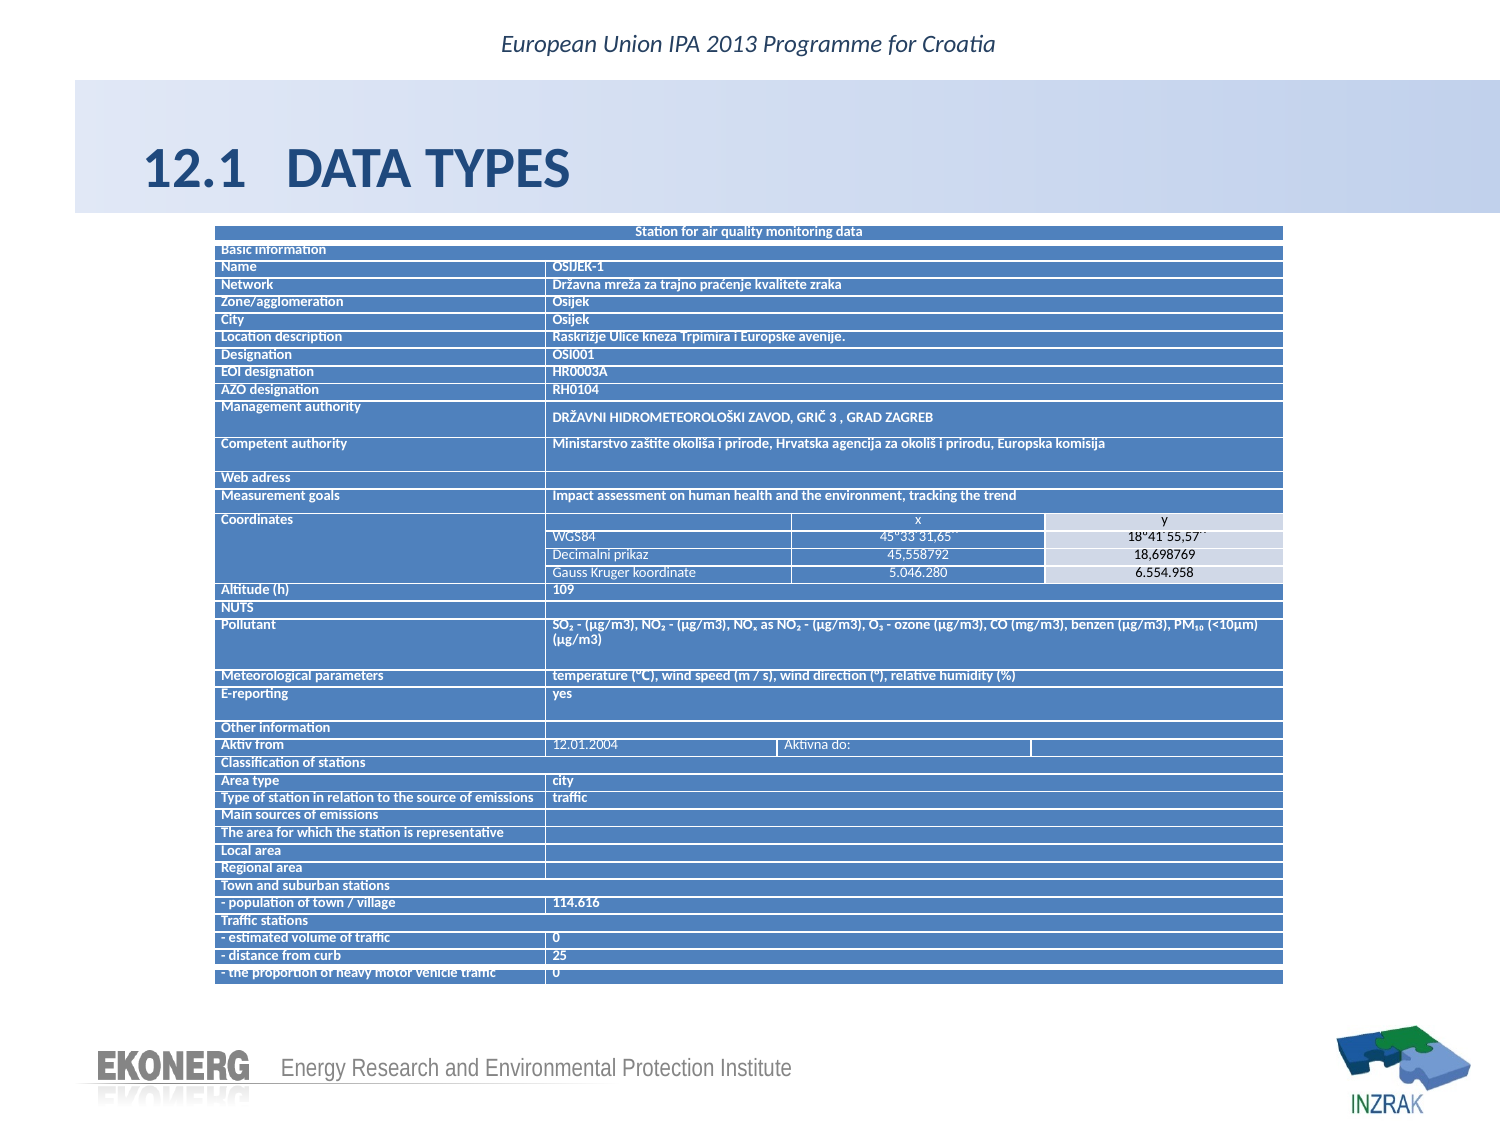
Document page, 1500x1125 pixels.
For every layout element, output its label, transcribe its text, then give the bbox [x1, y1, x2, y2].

table_cell 114.616 [546, 898, 1283, 913]
title 12.1 DATA TYPES [75, 80, 1500, 213]
table_cell Measurement goals [215, 490, 545, 513]
table_cell Competent authority [215, 438, 545, 471]
table_cell Local area [215, 845, 545, 861]
table_cell 12.01.2004 [546, 740, 776, 756]
table_cell AZO designation [215, 384, 545, 400]
table_cell - distance from curb [215, 950, 545, 964]
table_cell [546, 514, 791, 530]
table_cell Pollutant [215, 620, 545, 669]
table_cell [546, 827, 1283, 843]
table_cell Web adress [215, 472, 545, 488]
table_cell Town and suburban stations [215, 880, 1283, 896]
table_cell 45º33´31,65´´ [792, 532, 1044, 548]
table_cell Ministarstvo zaštite okoliša i prirode, Hrvatska agencija za okoliš i prirodu, Europska komisija [546, 438, 1283, 471]
table_cell Other information [215, 722, 545, 738]
table_cell temperature (℃), wind speed (m / s), wind direction (°), relative humidity (%) [546, 671, 1283, 686]
table_cell EOI designation [215, 367, 545, 383]
table_cell [546, 810, 1283, 826]
table_cell 45,558792 [792, 549, 1044, 565]
table_cell Management authority [215, 402, 545, 437]
table_cell The area for which the station is representative [215, 827, 545, 843]
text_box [72, 1043, 812, 1112]
table_cell [546, 602, 1283, 618]
table_cell Regional area [215, 863, 545, 878]
table_cell 18º41´55,57´´ [1046, 532, 1283, 548]
table_cell OSIJEK-1 [546, 262, 1283, 277]
table_cell [546, 845, 1283, 861]
table_cell 109 [546, 584, 1283, 600]
table_cell Traffic stations [215, 915, 1283, 931]
text_box [60, 1041, 813, 1117]
table_cell Designation [215, 349, 545, 365]
table_cell DRŽAVNI HIDROMETEOROLOŠKI ZAVOD, GRIČ 3 , GRAD ZAGREB [546, 402, 1283, 437]
table_cell Osijek [546, 297, 1283, 312]
table_cell Gauss Kruger koordinate [546, 567, 791, 583]
table_cell 25 [546, 950, 1283, 964]
table_cell Aktiv from [215, 740, 545, 756]
table_cell HR0003A [546, 367, 1283, 383]
table_cell [546, 472, 1283, 488]
table_cell Raskrižje Ulice kneza Trpimira i Europske avenije. [546, 332, 1283, 347]
table_cell Aktivna do: [778, 740, 1030, 756]
table_cell [546, 863, 1283, 878]
table_cell Zone/agglomeration [215, 297, 545, 312]
table_cell Type of station in relation to the source of emissions [215, 792, 545, 808]
table_cell [546, 722, 1283, 738]
table_cell Classification of stations [215, 757, 1283, 773]
table_cell Altitude (h) [215, 584, 545, 600]
table_cell 5.046.280 [792, 567, 1044, 583]
table_cell Državna mreža za trajno praćenje kvalitete zraka [546, 279, 1283, 295]
table_cell Area type [215, 775, 545, 791]
table_cell Impact assessment on human health and the environment, tracking the trend [546, 490, 1283, 513]
table_cell Basic information [215, 246, 1283, 260]
table_cell City [215, 314, 545, 330]
table_cell - the proportion of heavy motor vehicle traffic [215, 970, 545, 984]
table_cell Coordinates [215, 514, 545, 583]
table_cell 0 [546, 970, 1283, 984]
table_cell Name [215, 262, 545, 277]
table_cell Main sources of emissions [215, 810, 545, 826]
table_cell OSI001 [546, 349, 1283, 365]
table_cell - population of town / village [215, 898, 545, 913]
table_cell Osijek [546, 314, 1283, 330]
picture [1336, 1025, 1472, 1122]
table_cell yes [546, 688, 1283, 720]
table_cell 6.554.958 [1046, 567, 1283, 583]
table_cell Decimalni prikaz [546, 549, 791, 565]
table_cell RH0104 [546, 384, 1283, 400]
table_cell city [546, 775, 1283, 791]
table_cell x [792, 514, 1044, 530]
table_cell Meteorological parameters [215, 671, 545, 686]
table_header Station for air quality monitoring data [215, 226, 1283, 240]
table_cell traffic [546, 792, 1283, 808]
table_cell E-reporting [215, 688, 545, 720]
text_box European Union IPA 2013 Programme for Croatia [0, 23, 1498, 71]
table_cell Network [215, 279, 545, 295]
table_cell - estimated volume of traffic [215, 933, 545, 948]
table_cell SO₂ - (µg/m3), NO₂ - (µg/m3), NOₓ as NO₂ - (µg/m3), O₃ - ozone (µg/m3), CO (mg/m3), benzen (µg/m3), PM₁₀ (<10µm) (µg/m3) [546, 620, 1283, 669]
table_cell y [1046, 514, 1283, 530]
table_cell [1032, 740, 1283, 756]
table_cell 0 [546, 933, 1283, 948]
table_cell NUTS [215, 602, 545, 618]
table_cell Location description [215, 332, 545, 347]
table_cell WGS84 [546, 532, 791, 548]
table_cell 18,698769 [1046, 549, 1283, 565]
